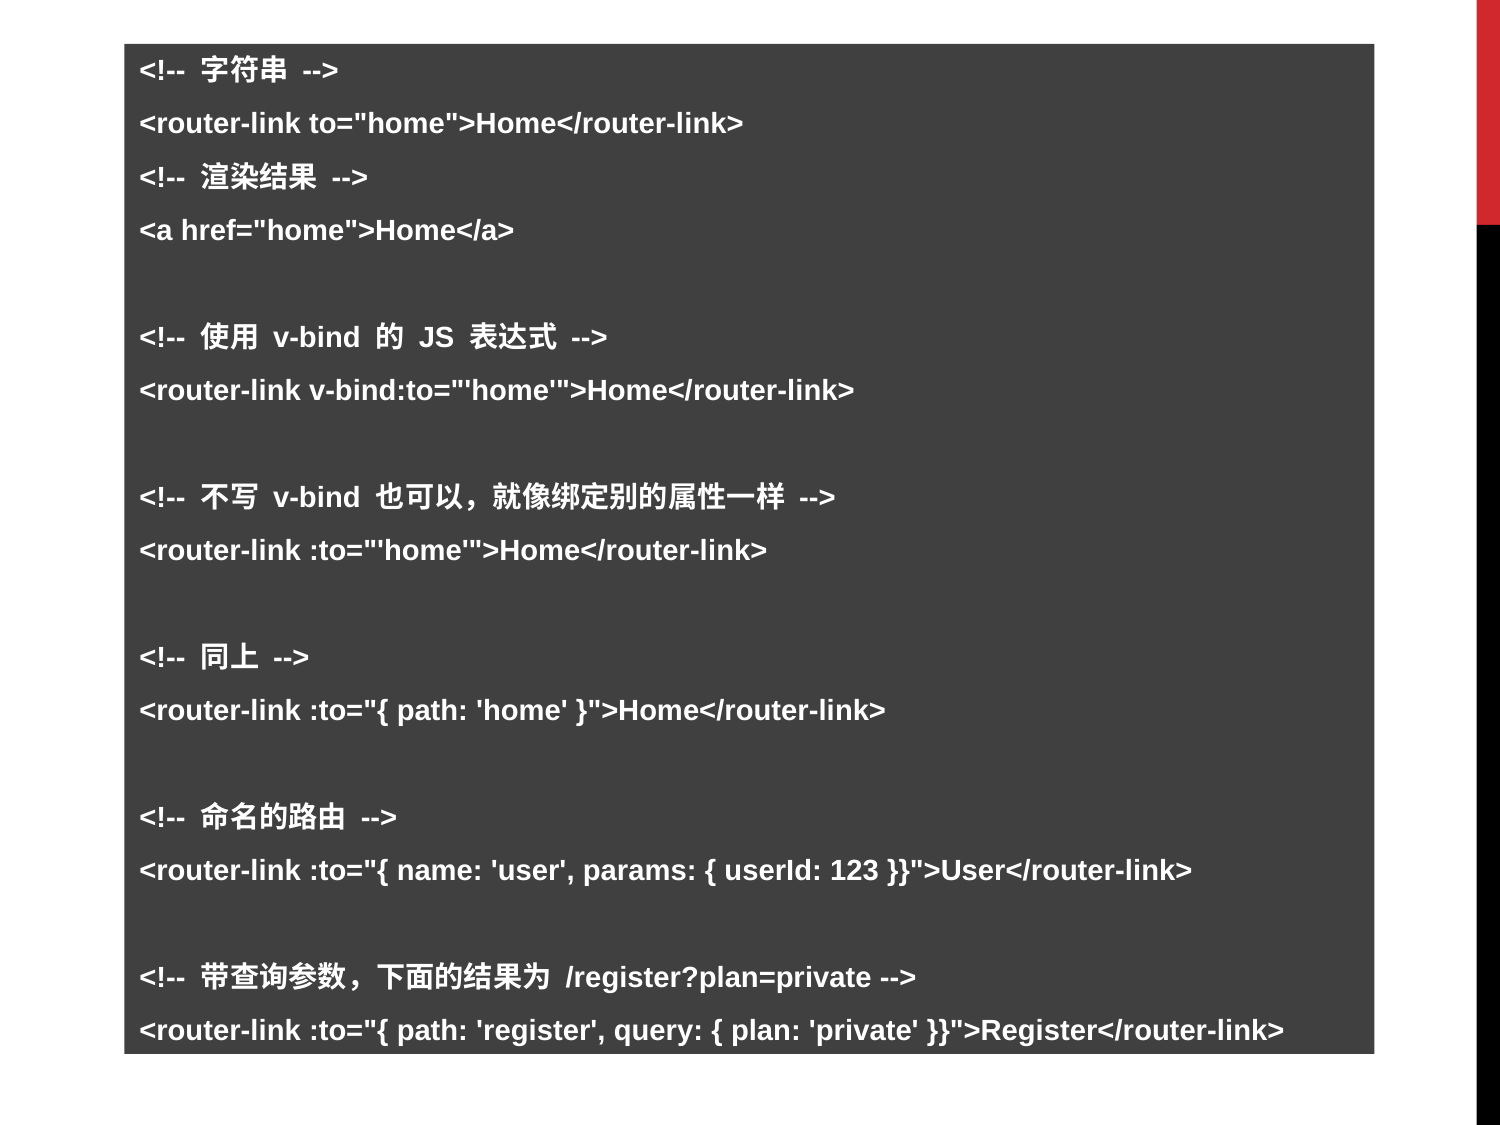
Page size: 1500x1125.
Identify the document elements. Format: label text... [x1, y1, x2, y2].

list <!-- 字符串 --> <router-link to="home">Home</router-link> <!-- 渲染结果 --> <a href="home">Home</a> <!-- 使用 v-bind 的 JS 表达式 --> <router-link v-bind:to="'home'">Home</router-link> <!-- 不写 v-bind 也可以，就像绑定别的属性一样 --> <router-link :to="'home'">Home</router-link> <!-- 同上 --> <router-link :to="{ path: 'home' }">Home</router-link> <!-- 命名的路由 --> <router-link :to="{ name: 'user', params: { userId: 123 }}">User</router-link> <!-- 带查询参数，下面的结果为 /register?plan=private --> <router-link :to="{ path: 'register', query: { plan: 'private' }}">Register</router-link> [124, 43, 1375, 1054]
